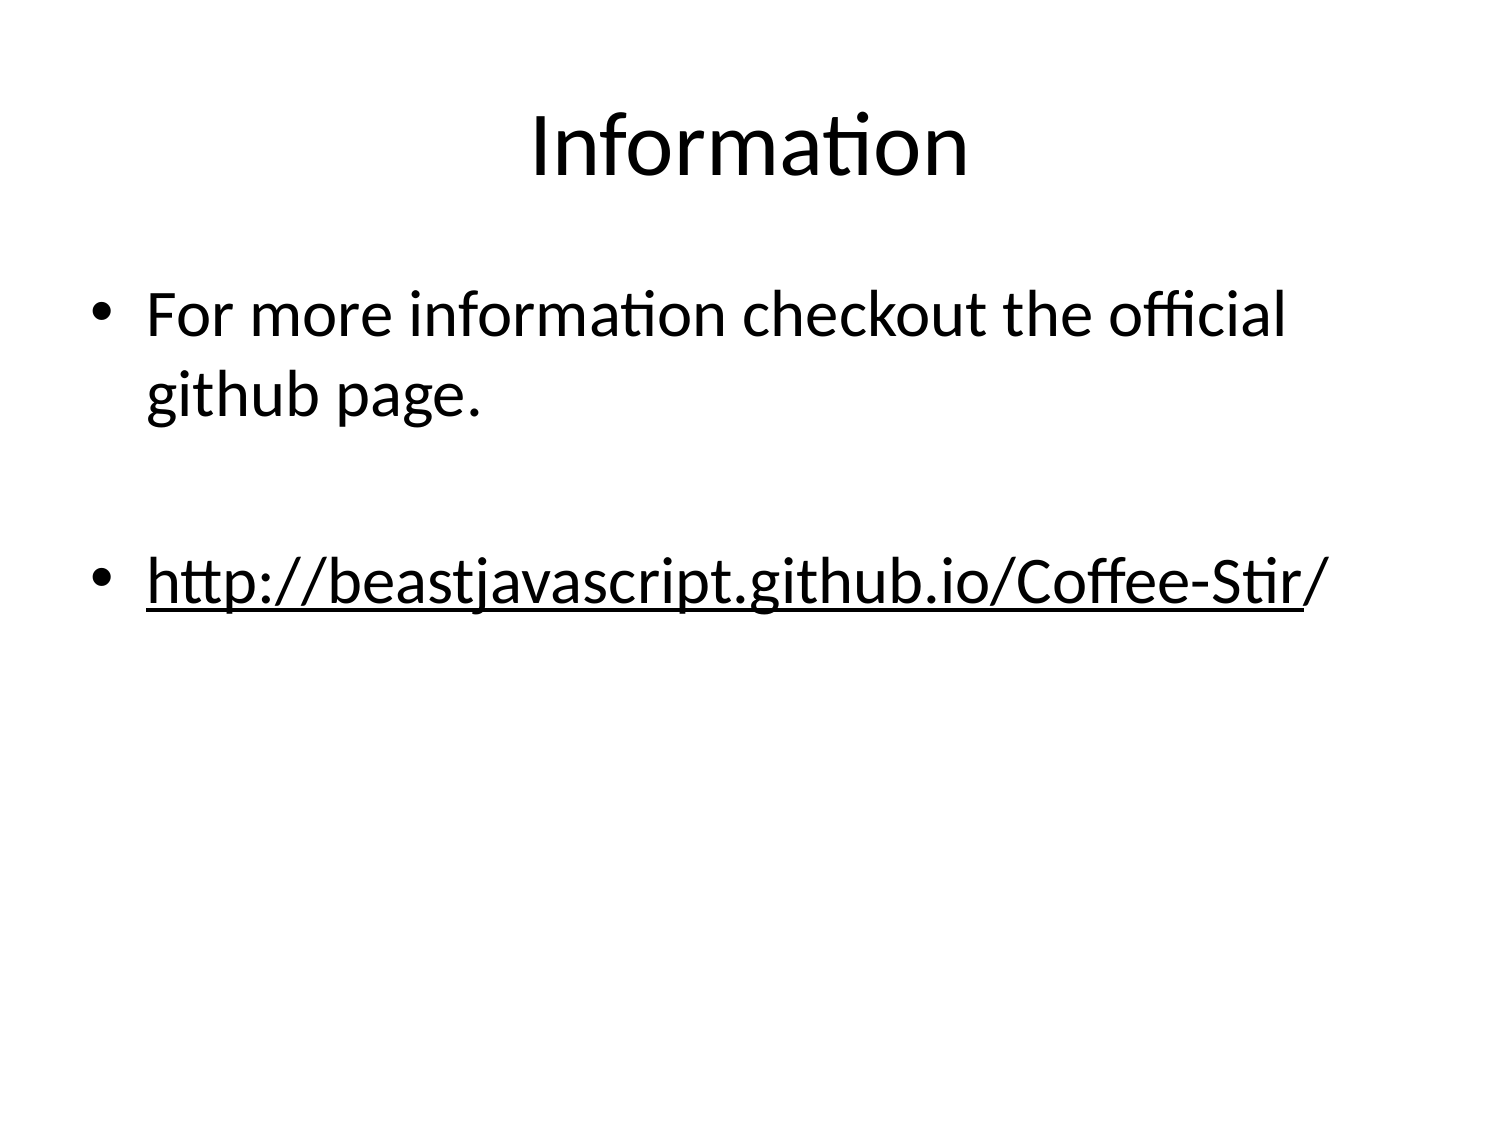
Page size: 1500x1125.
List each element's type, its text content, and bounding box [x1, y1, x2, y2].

title Information [75, 45, 1425, 233]
list For more information checkout the official github page. http://beastjavascript.github.io/Coffee-Stir/ [75, 262, 1425, 1005]
